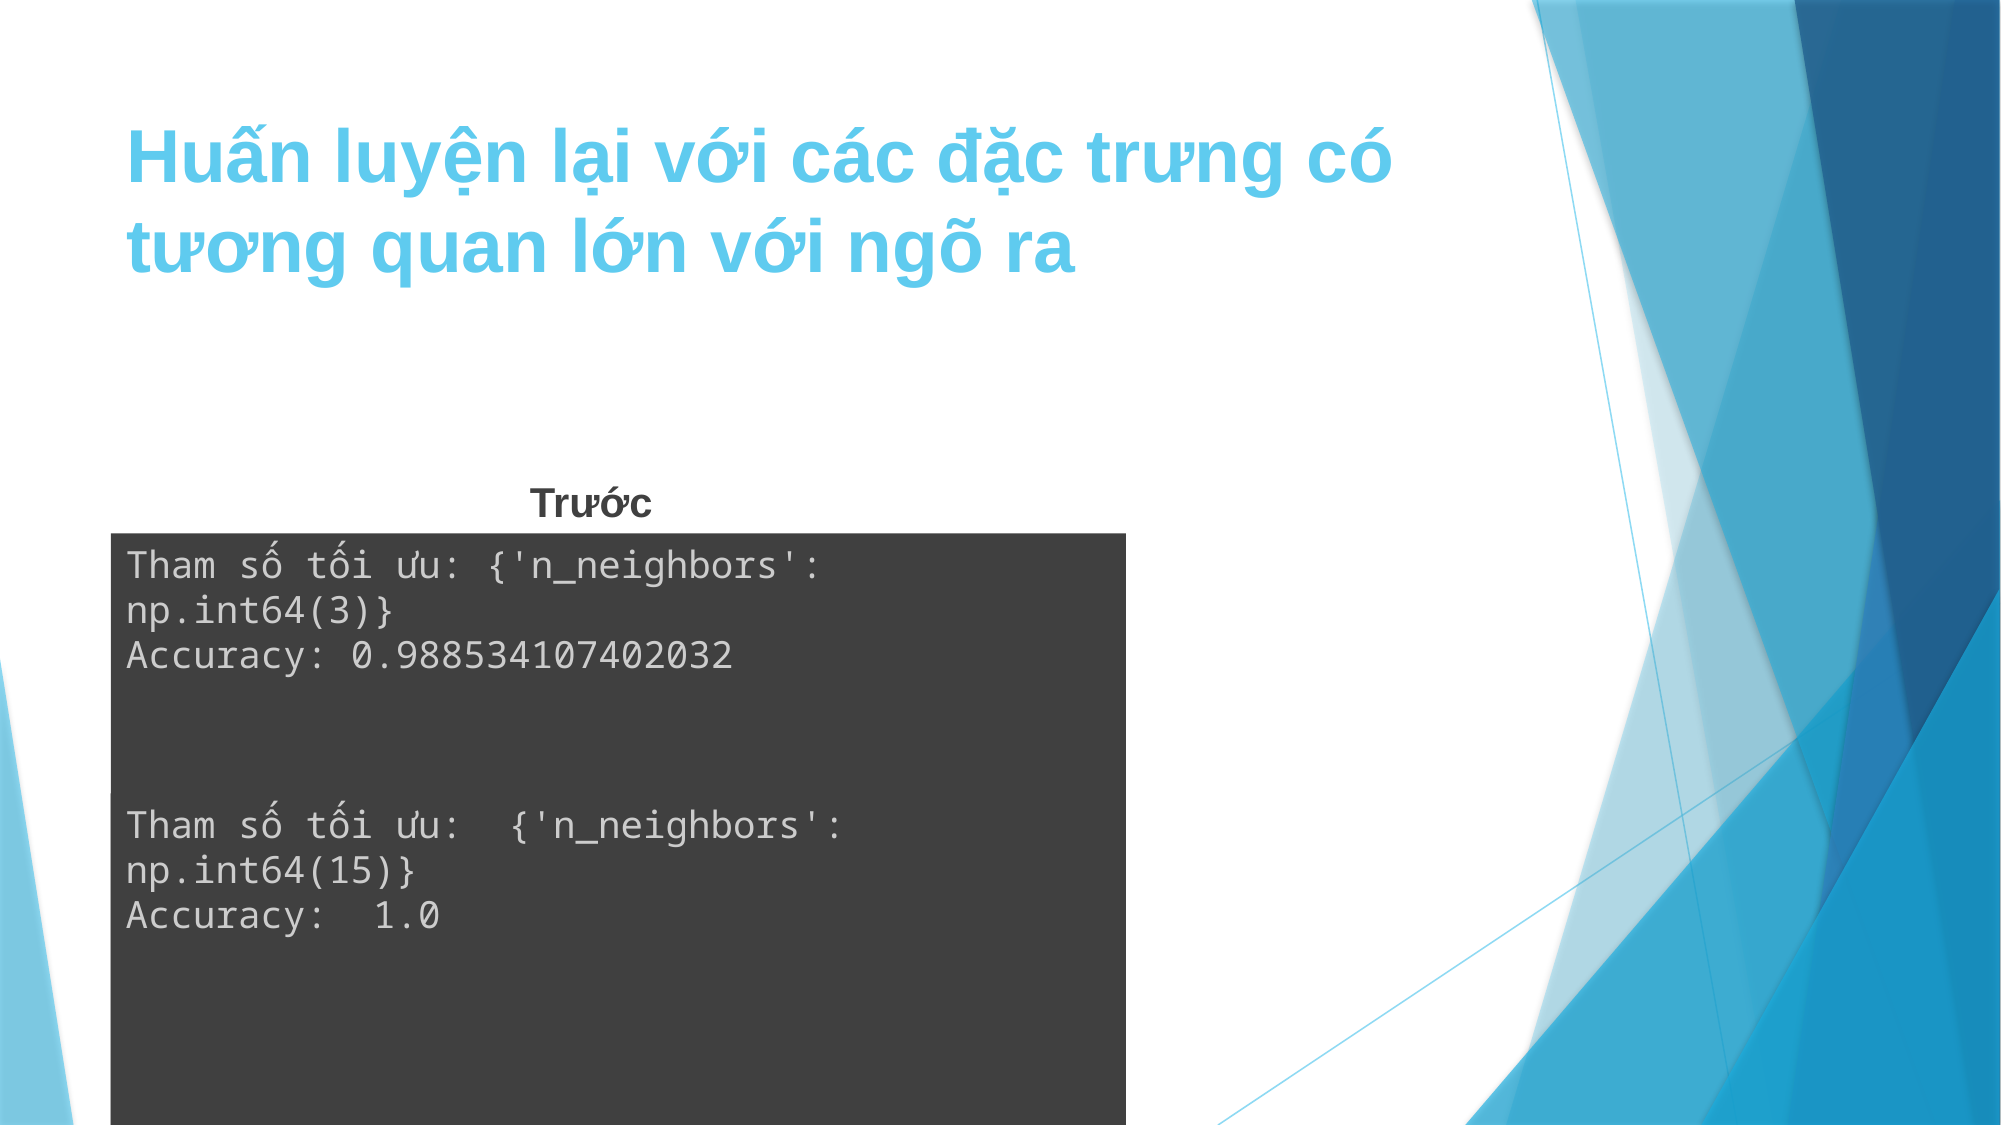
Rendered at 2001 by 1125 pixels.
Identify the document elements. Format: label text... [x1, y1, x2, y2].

list Tham số tối ưu: {'n_neighbors': np.int64(15)} Accuracy: 1.0 [110, 793, 1126, 1125]
title Huấn luyện lại với các đặc trưng có tương quan lớn với ngõ ra [111, 99, 1522, 317]
list Trước [110, 438, 1072, 533]
list Tham số tối ưu: {'n_neighbors': np.int64(3)} Accuracy: 0.988534107402032 [110, 533, 1126, 793]
